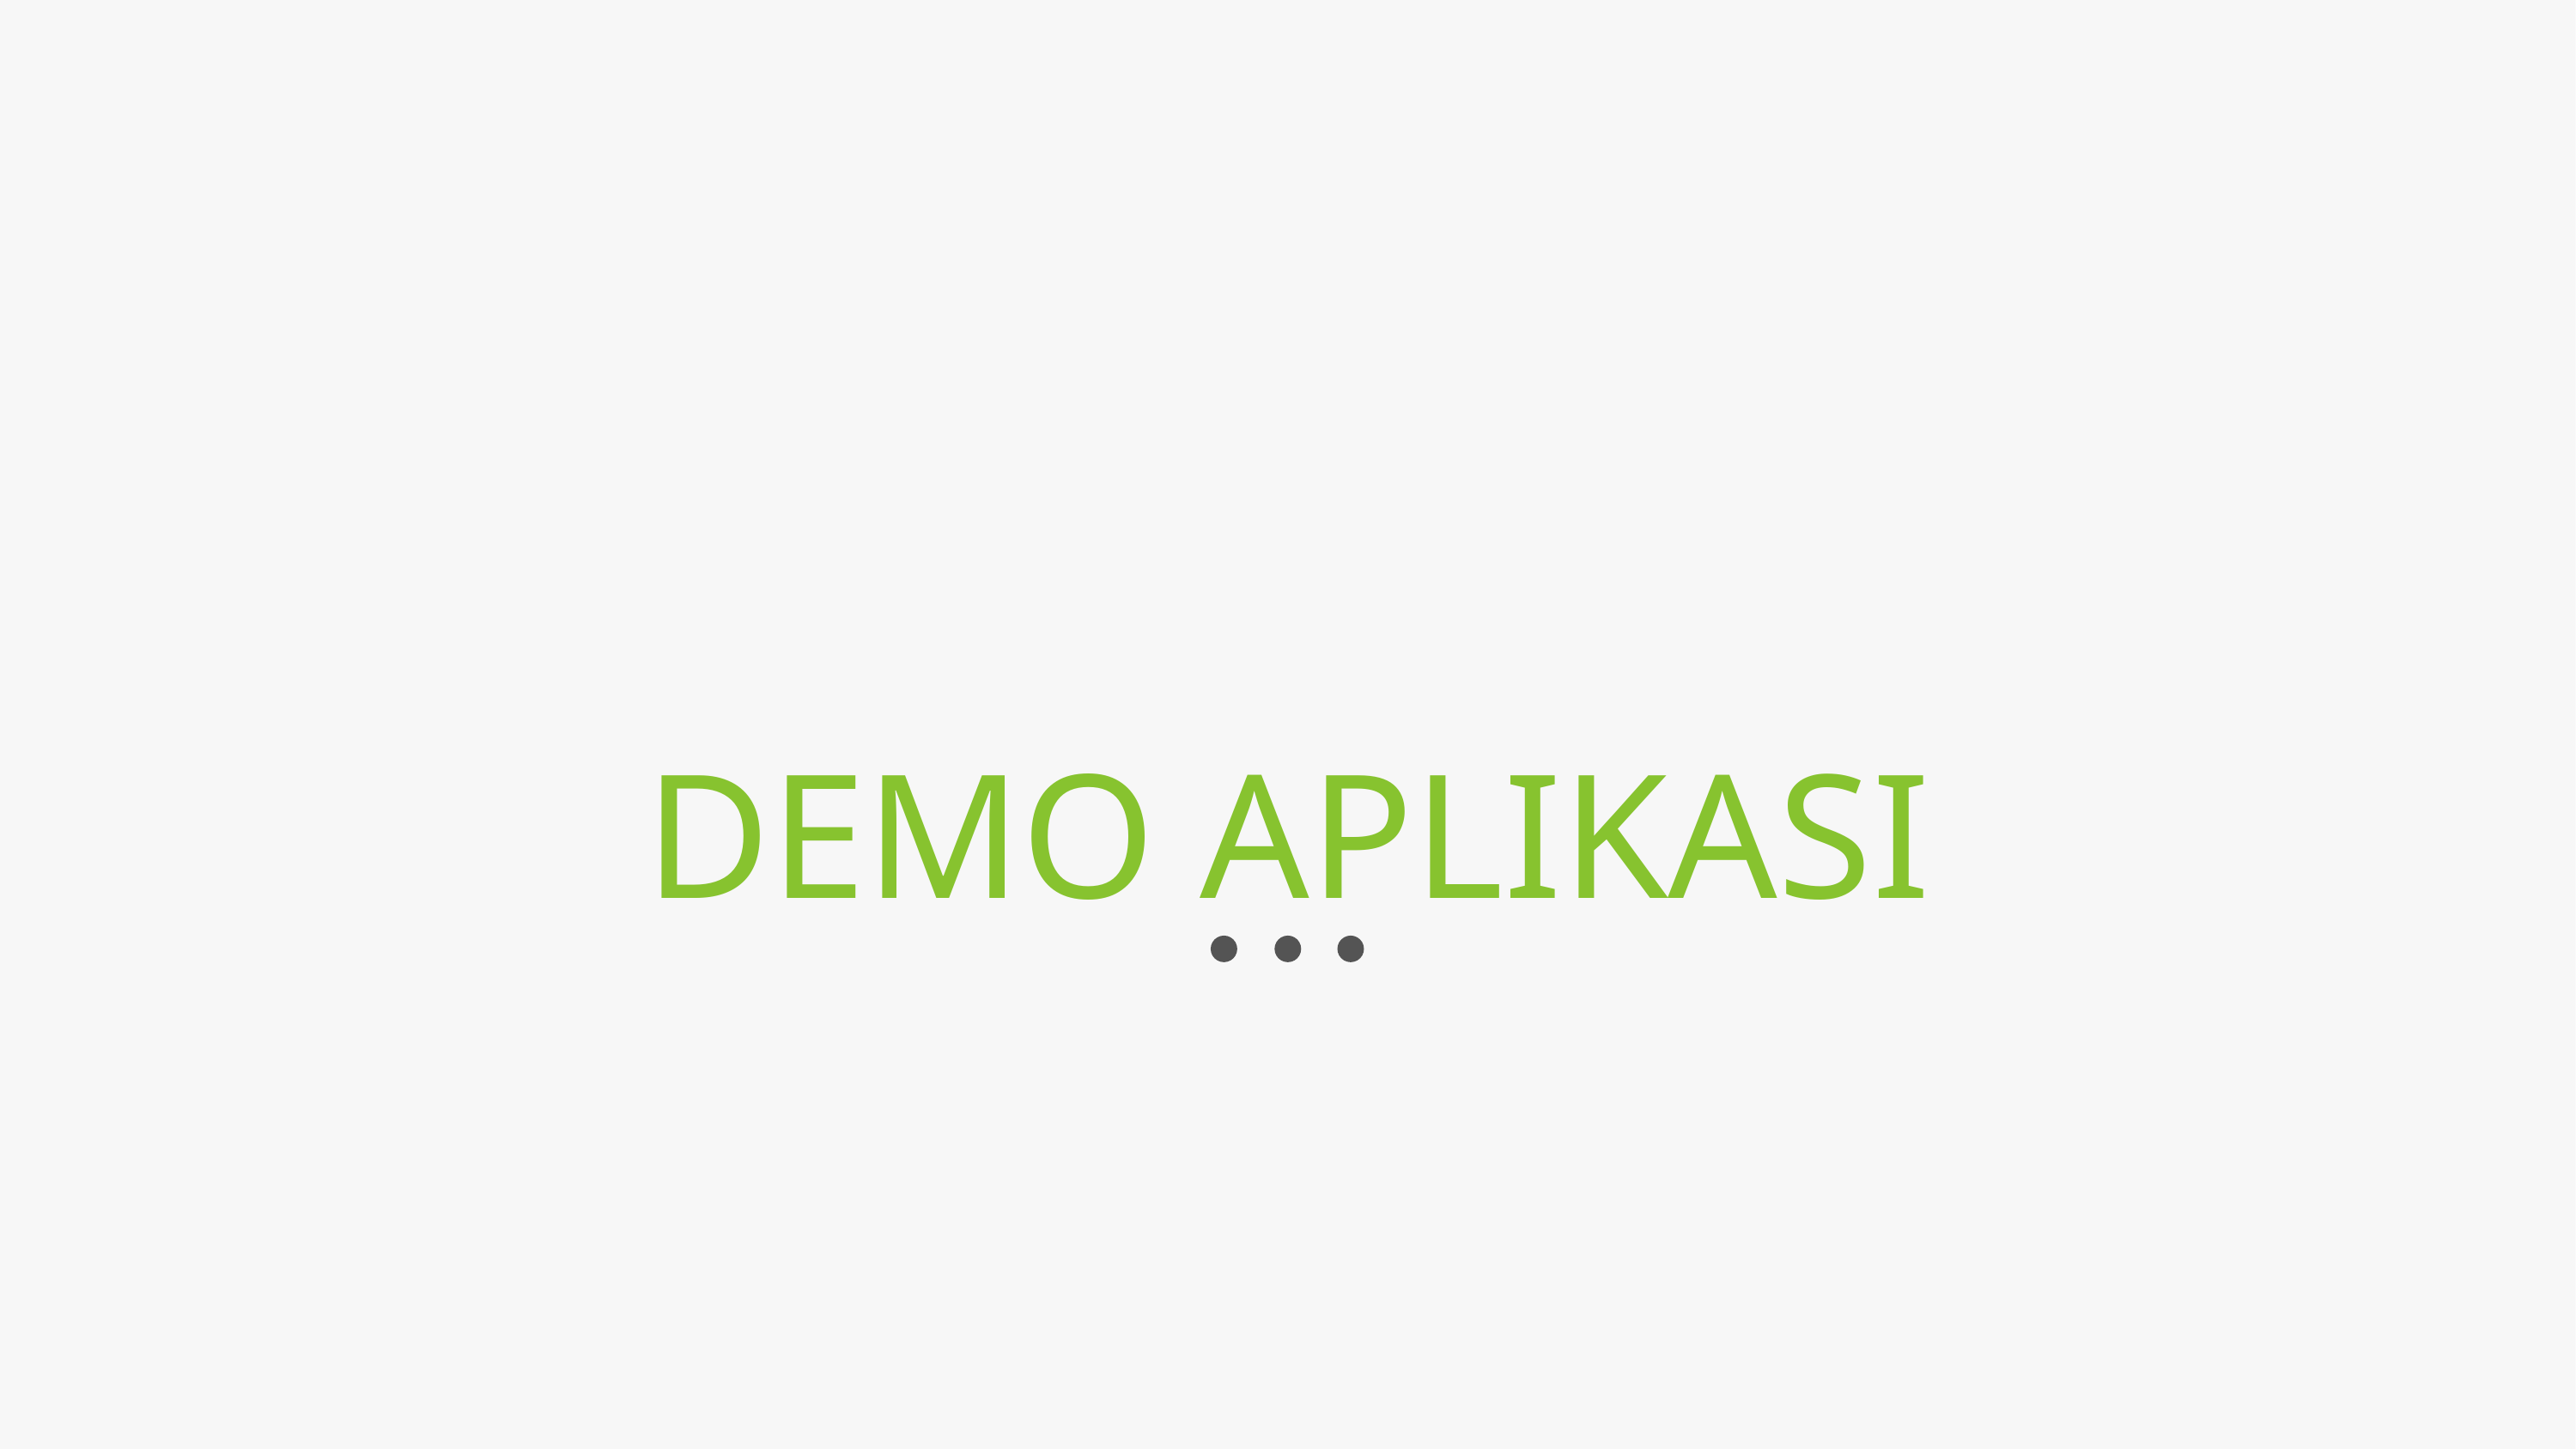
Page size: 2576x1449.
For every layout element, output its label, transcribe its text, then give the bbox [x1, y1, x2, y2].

title DEMO APLIKASI [193, 714, 2383, 938]
